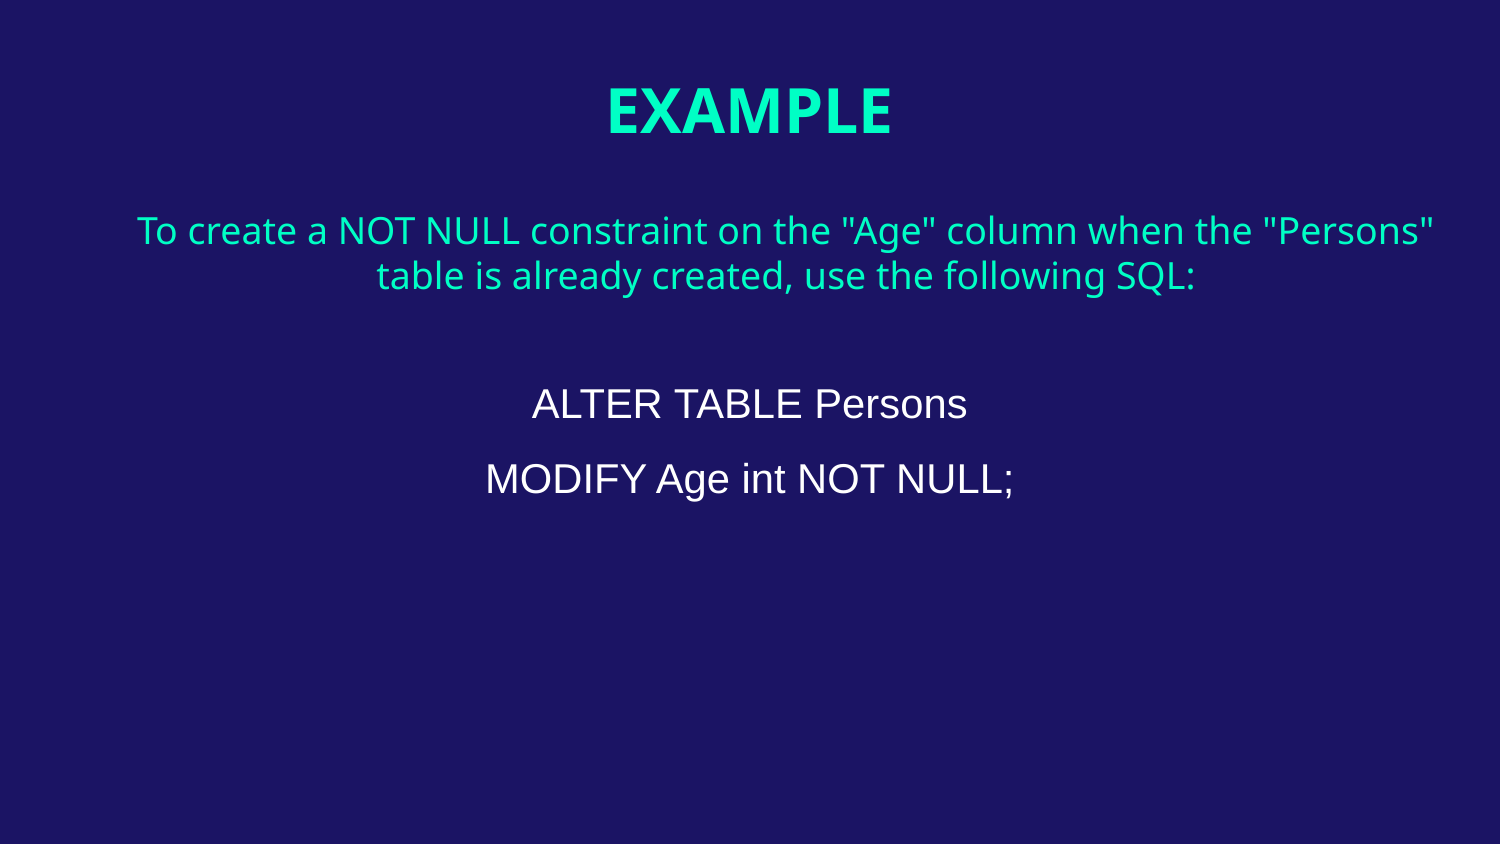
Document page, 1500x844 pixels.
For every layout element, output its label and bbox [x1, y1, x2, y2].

title [209, 56, 1291, 166]
text_box [25, 344, 1475, 695]
text_box [92, 191, 1481, 302]
